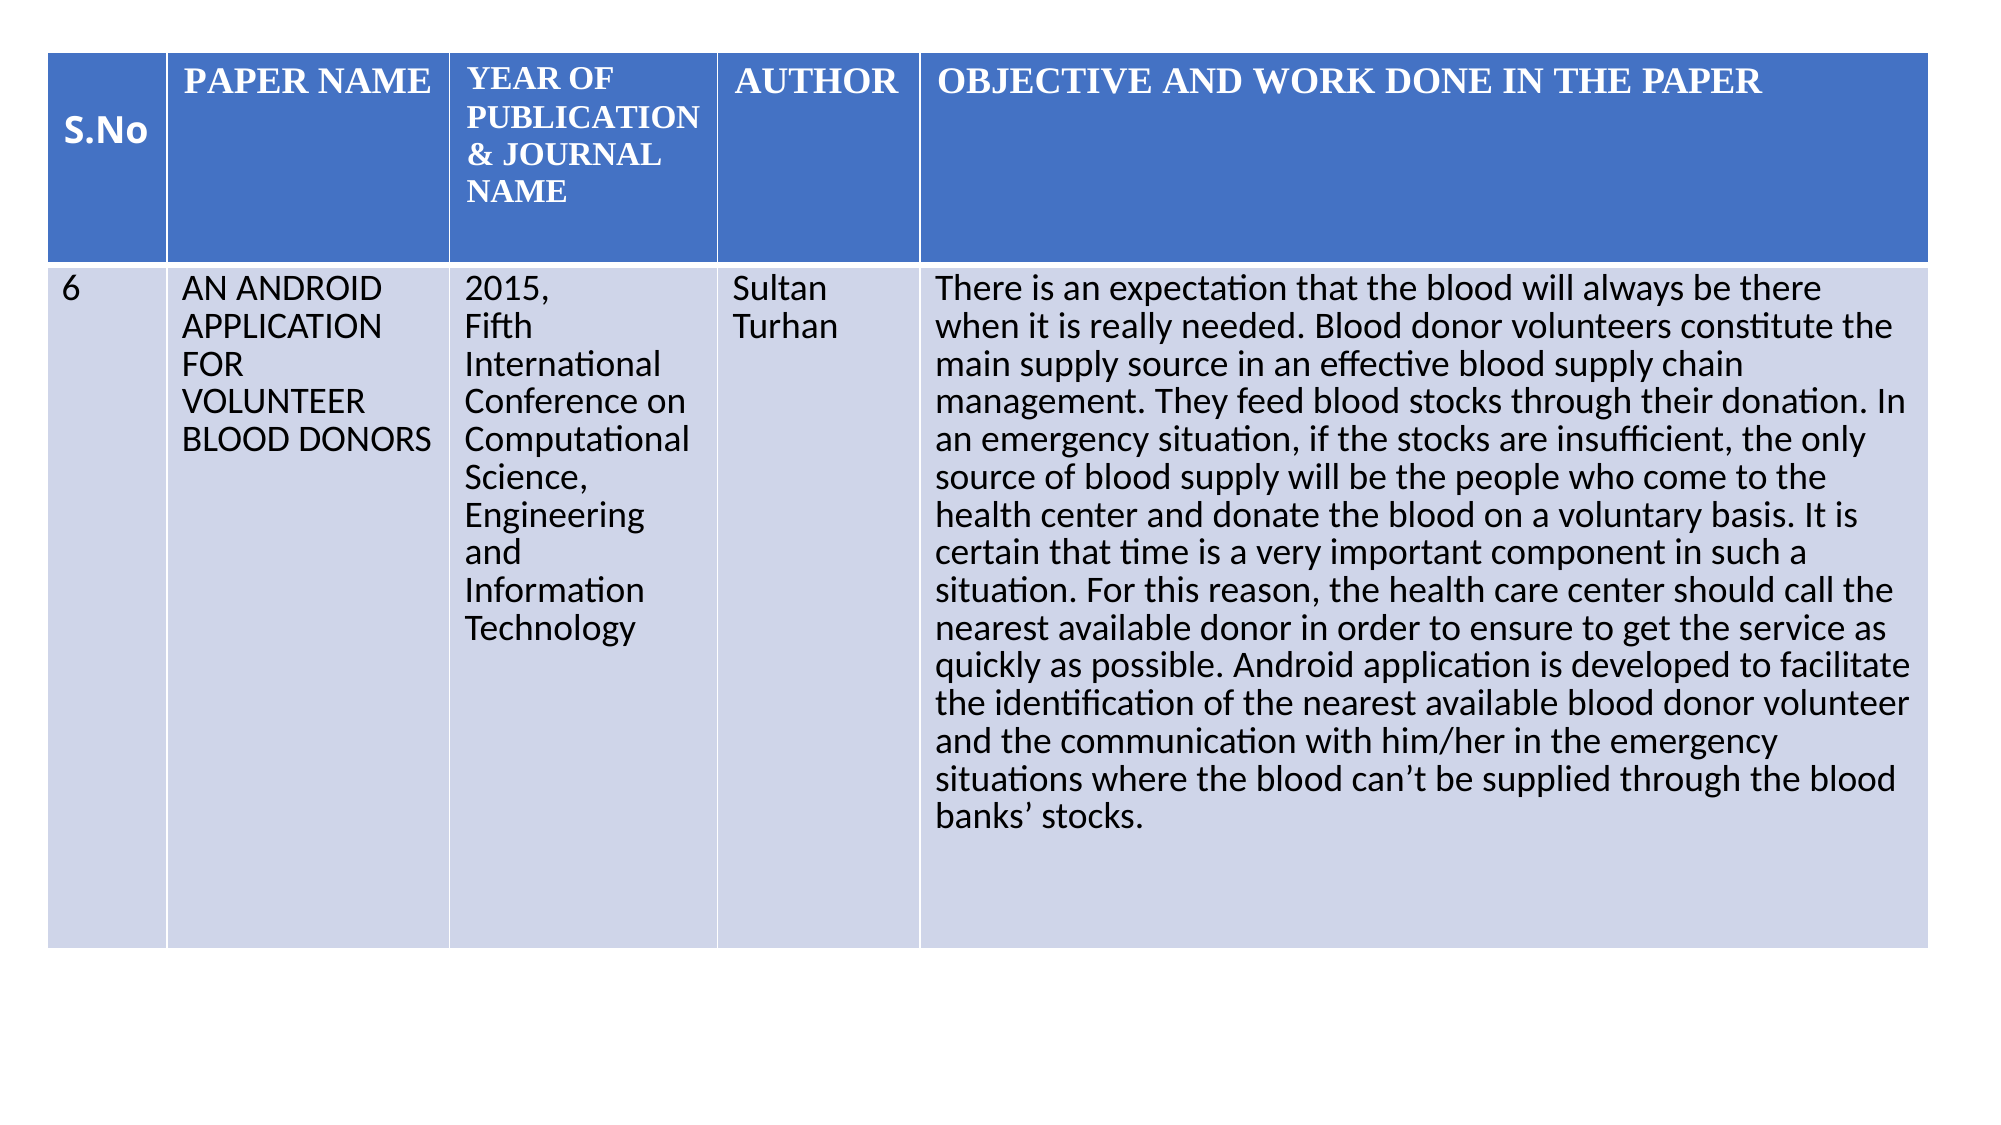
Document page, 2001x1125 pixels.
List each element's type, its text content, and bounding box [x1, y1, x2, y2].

table_header OBJECTIVE AND WORK DONE IN THE PAPER [921, 53, 1928, 262]
table_header YEAR OF PUBLICATION & JOURNAL NAME [450, 53, 717, 262]
table_header S.No [48, 53, 166, 262]
table_header AUTHOR [718, 53, 919, 262]
table_cell Sultan Turhan [718, 268, 919, 948]
table_header PAPER NAME [168, 53, 449, 262]
table_cell 6 [48, 268, 166, 948]
table_cell There is an expectation that the blood will always be there when it is really needed. Blood donor volunteers constitute the main supply source in an effective blood supply chain management. They feed blood stocks through their donation. In an emergency situation, if the stocks are insufficient, the only source of blood supply will be the people who come to the health center and donate the blood on a voluntary basis. It is certain that time is a very important component in such a situation. For this reason, the health care center should call the nearest available donor in order to ensure to get the service as quickly as possible. Android application is developed to facilitate the identification of the nearest available blood donor volunteer and the communication with him/her in the emergency situations where the blood can’t be supplied through the blood banks’ stocks. [921, 268, 1928, 948]
table_cell 2015, Fifth International Conference on Computational Science, Engineering and Information Technology [450, 268, 717, 948]
table_cell AN ANDROID APPLICATION FOR VOLUNTEER BLOOD DONORS [168, 268, 449, 948]
